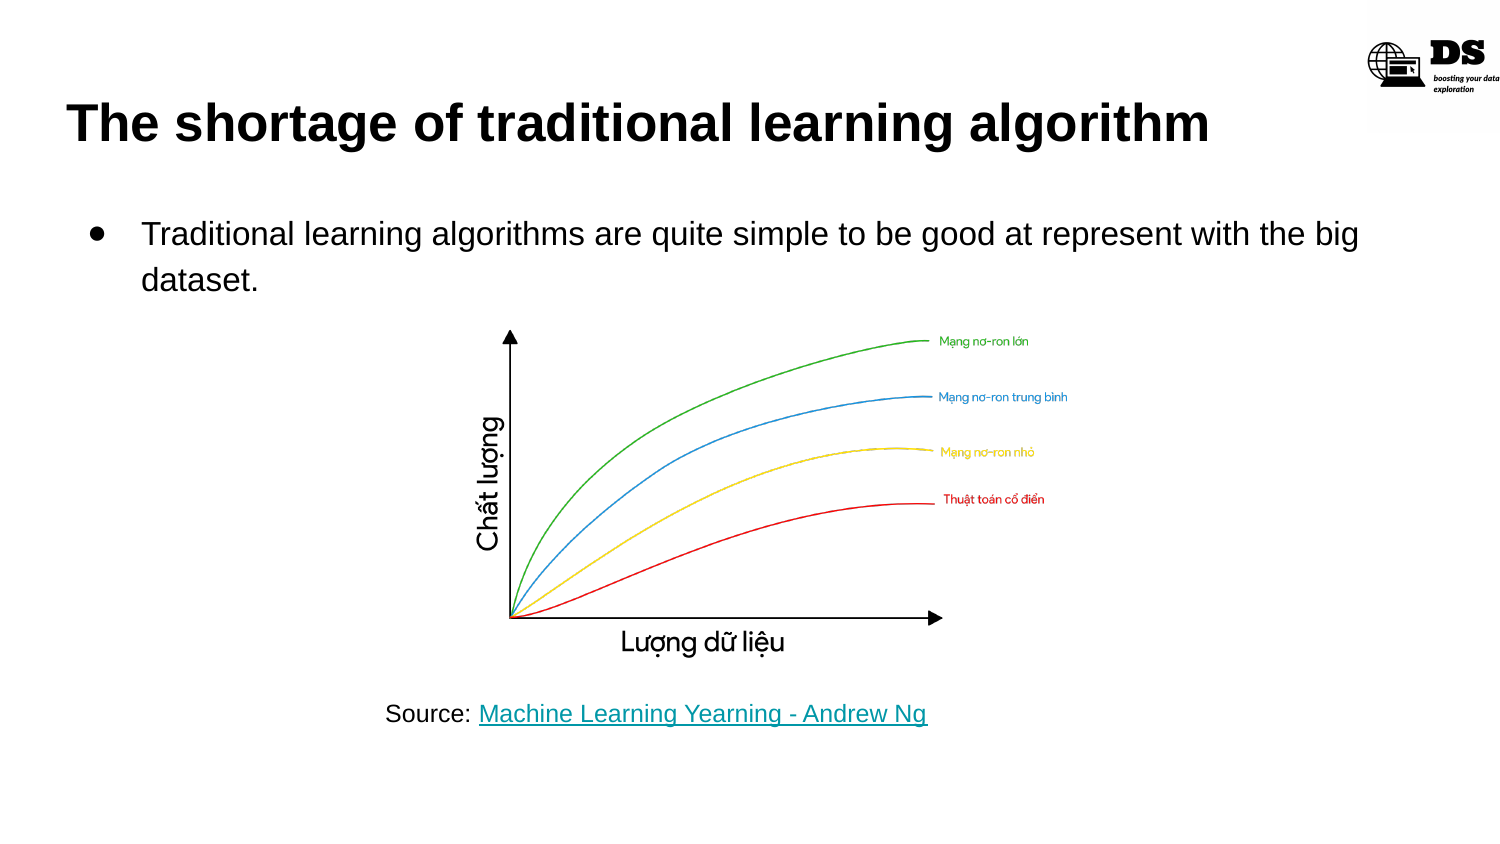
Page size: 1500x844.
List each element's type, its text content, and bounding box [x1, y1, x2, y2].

list Traditional learning algorithms are quite simple to be good at represent with the big dataset. [51, 191, 1458, 820]
text_box Source: Machine Learning Yearning - Andrew Ng [370, 682, 1298, 743]
title The shortage of traditional learning algorithm [51, 72, 1449, 167]
picture [410, 290, 1132, 697]
picture [1367, 0, 1500, 133]
